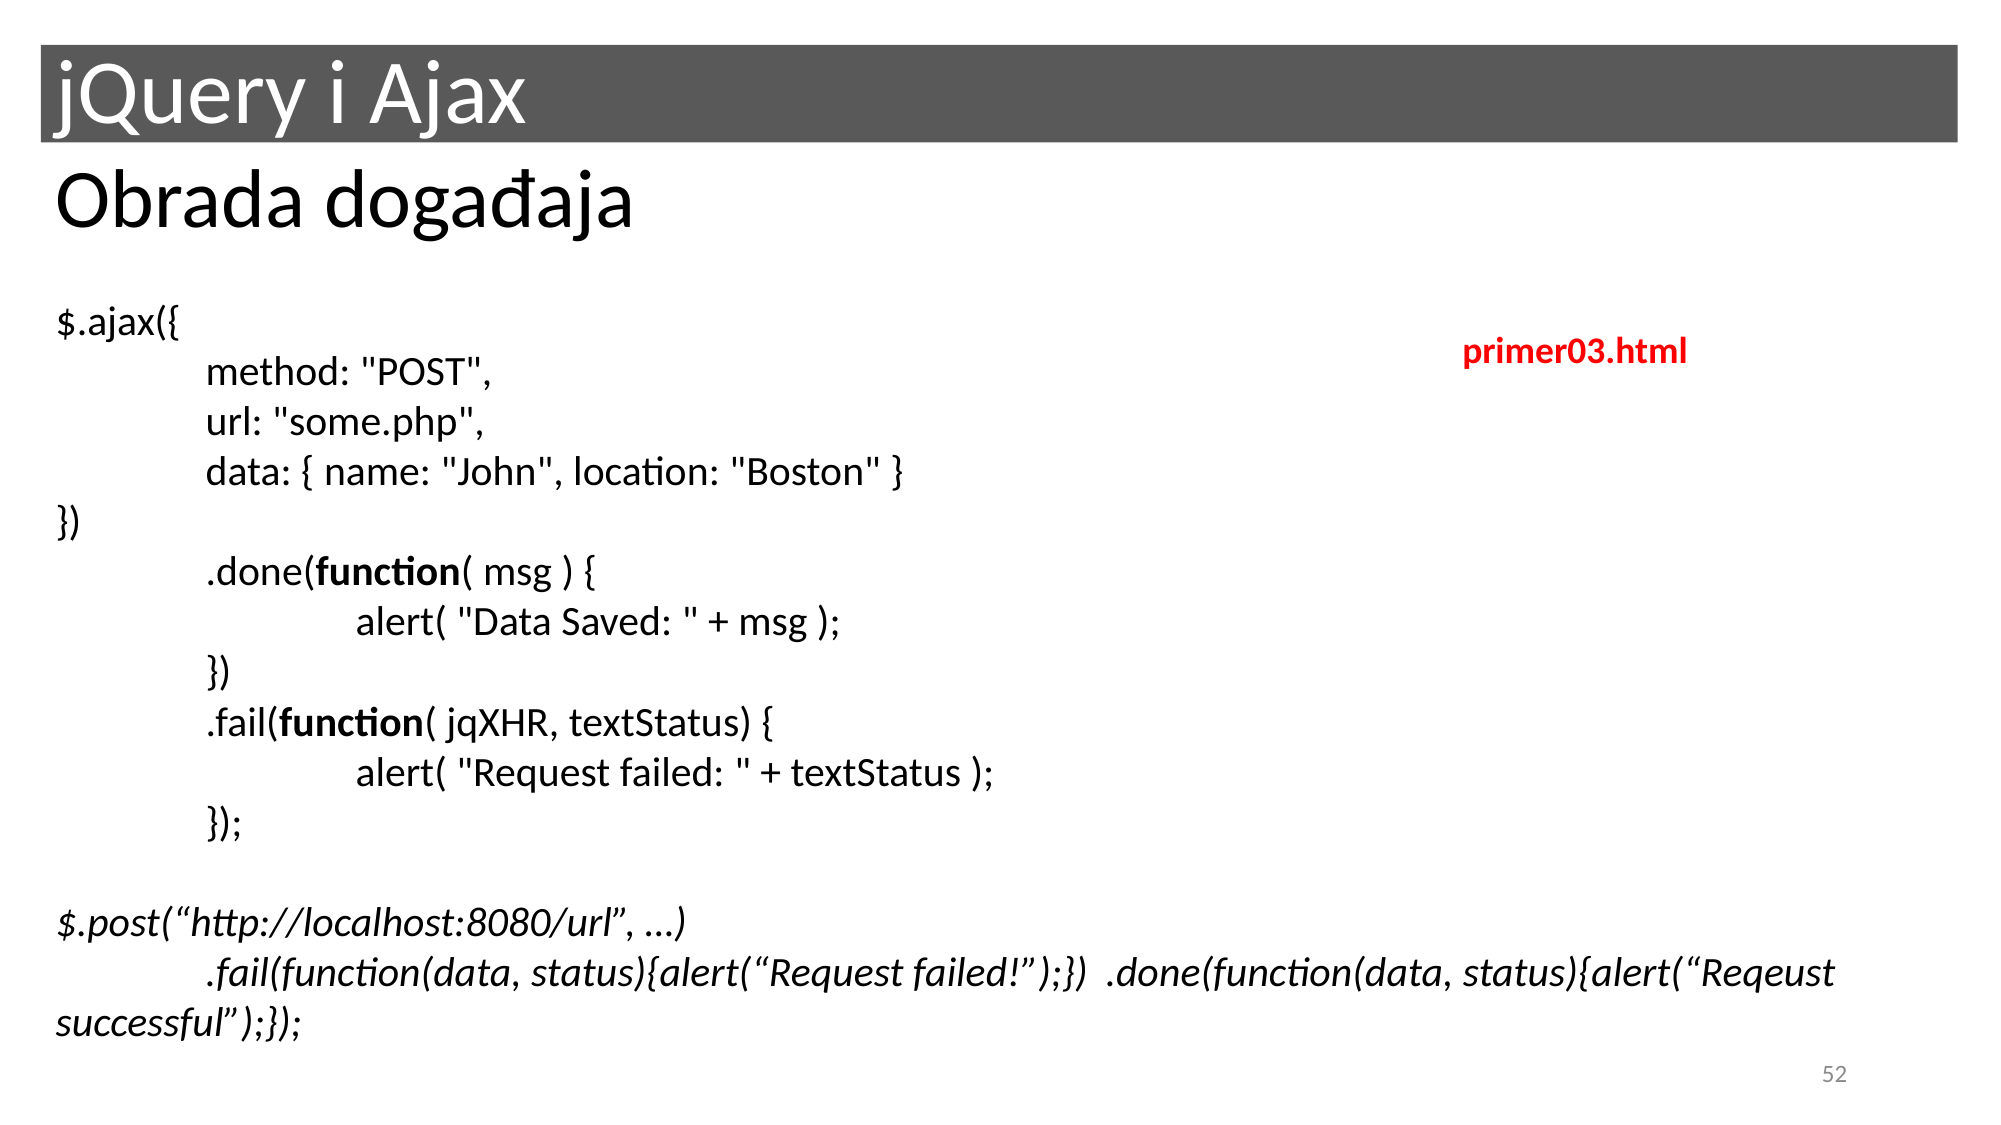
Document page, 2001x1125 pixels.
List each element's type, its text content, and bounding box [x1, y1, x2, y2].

text_box $.ajax({ method: "POST", url: "some.php", data: { name: "John", location: "Boston" } }) .done(function( msg ) { alert( "Data Saved: " + msg ); }) .fail(function( jqXHR, textStatus) { alert( "Request failed: " + textStatus ); }); $.post(“http://localhost:8080/url”, …) .fail(function(data, status){alert(“Request failed!”);}) .done(function(data, status){alert(“Reqeust successful”);}); [40, 286, 1958, 1052]
slide_number 52 [1412, 1052, 1863, 1103]
title jQuery i Ajax [40, 44, 1958, 143]
text_box primer03.html [1447, 318, 1703, 379]
text_box Obrada događaja [40, 157, 1958, 244]
